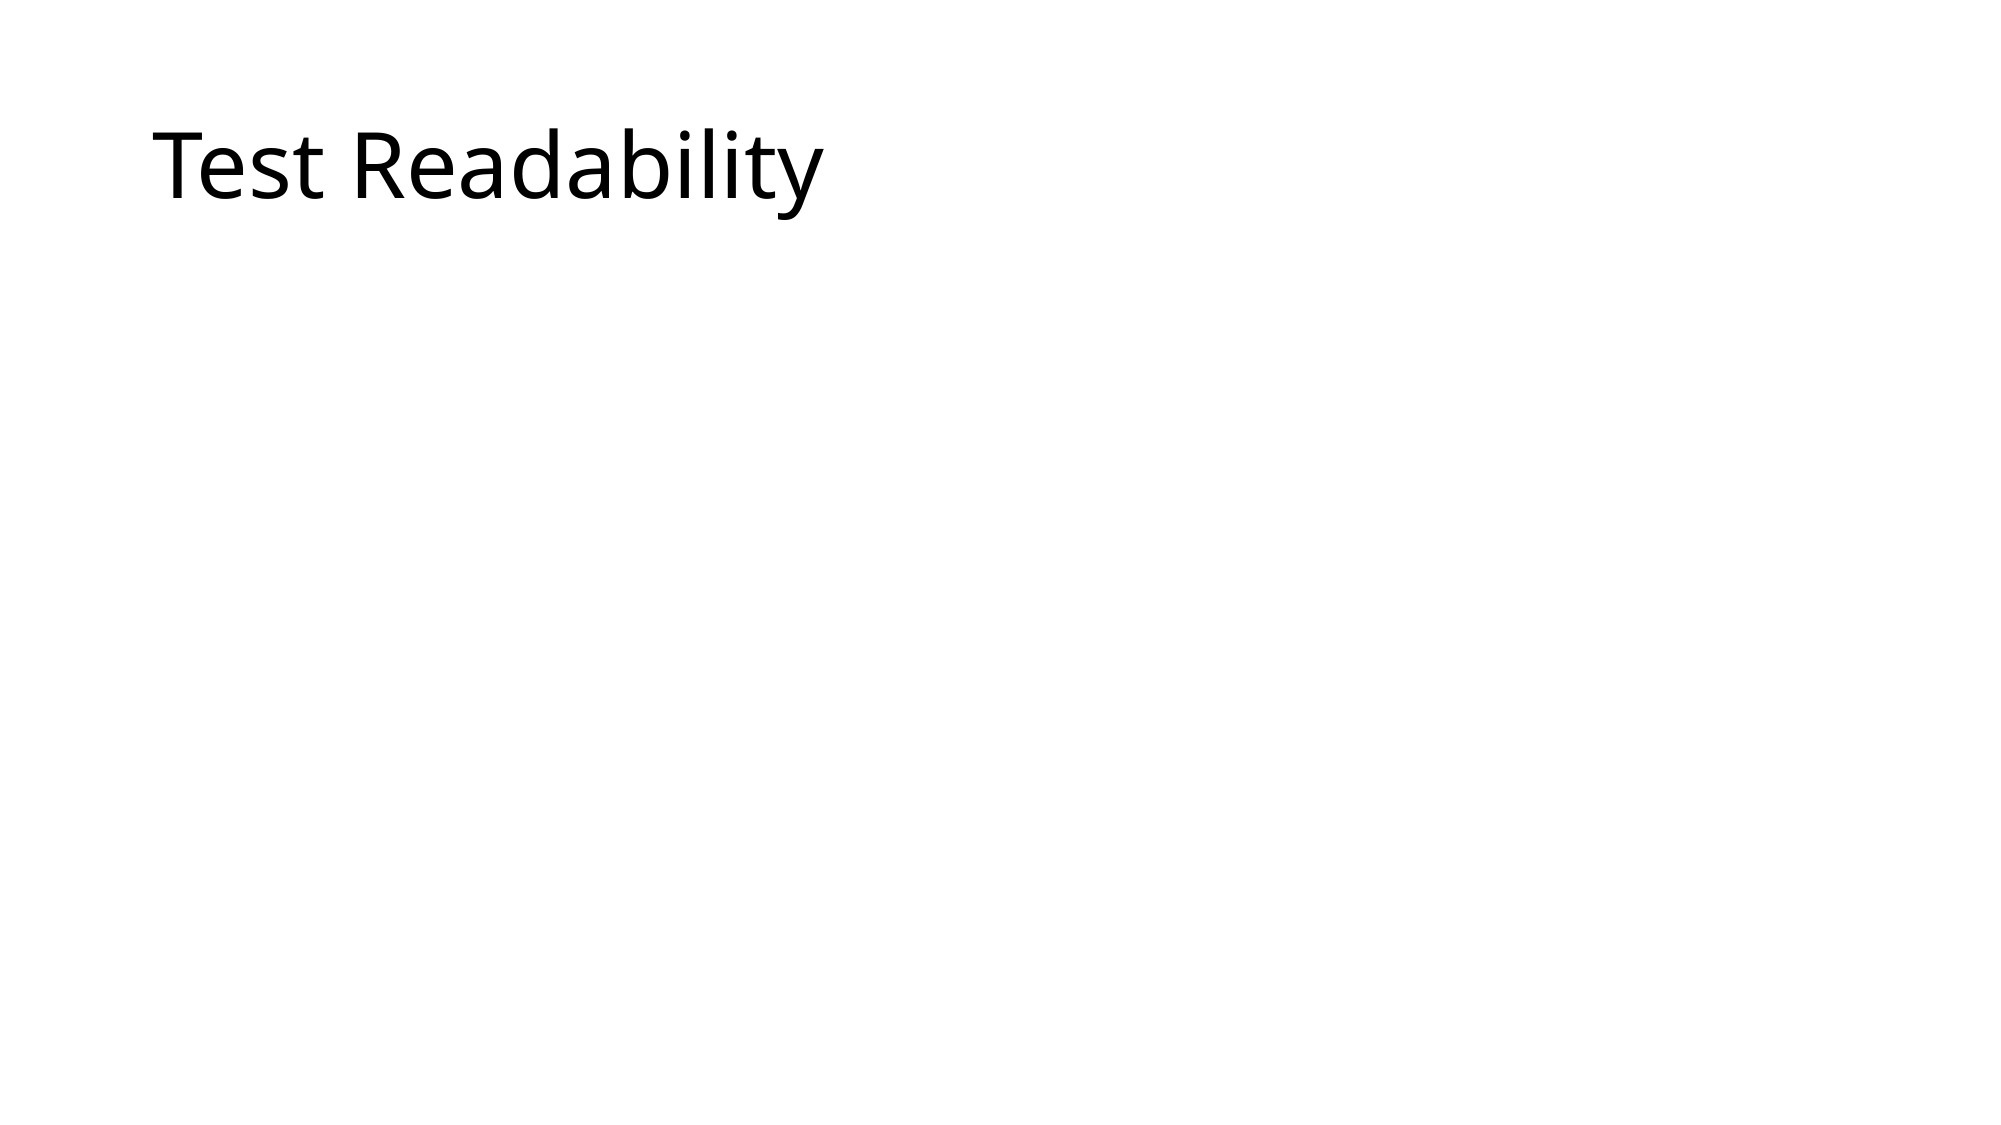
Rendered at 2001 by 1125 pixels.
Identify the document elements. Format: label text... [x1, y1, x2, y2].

title Test Readability [137, 59, 1863, 278]
